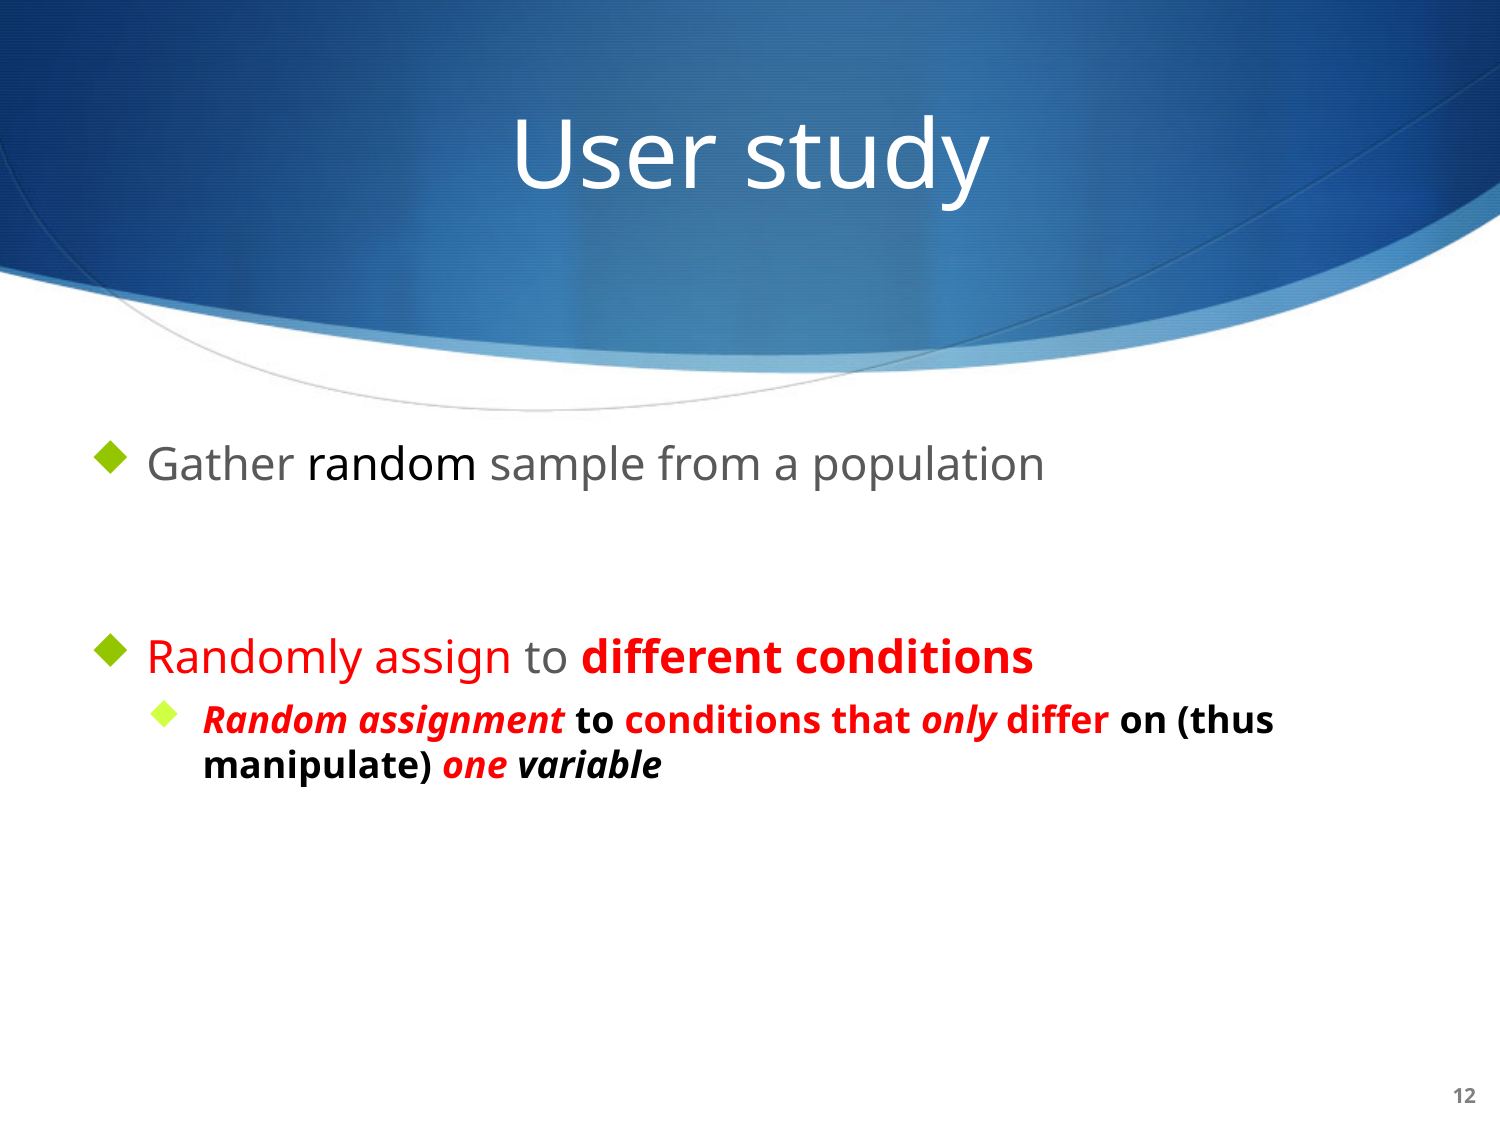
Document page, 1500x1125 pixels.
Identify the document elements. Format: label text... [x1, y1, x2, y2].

picture [0, 0, 1500, 1125]
slide_number 12 [1420, 1067, 1500, 1125]
title User study [75, 56, 1425, 245]
list Gather random sample from a population Randomly assign to different conditions Random assignment to conditions that only differ on (thus manipulate) one variable [75, 427, 1425, 1125]
